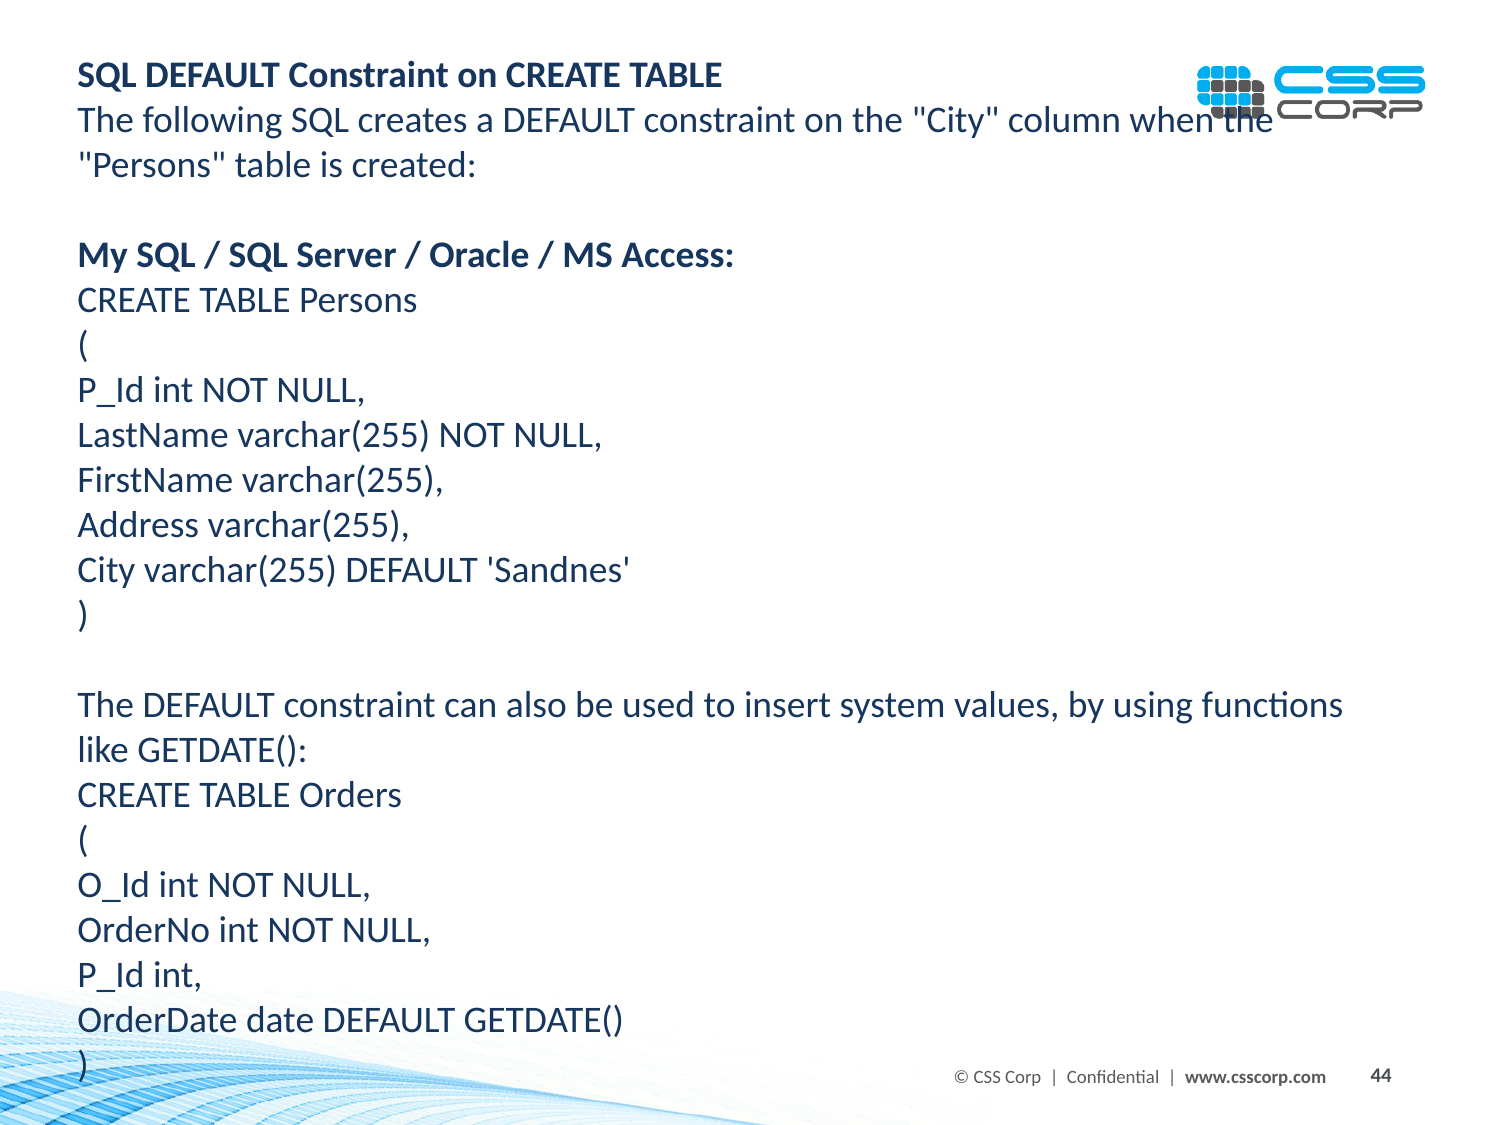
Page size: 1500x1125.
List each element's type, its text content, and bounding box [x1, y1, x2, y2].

picture [0, 987, 991, 1125]
picture [1363, 66, 1428, 119]
text_box SQL DEFAULT Constraint on CREATE TABLE The following SQL creates a DEFAULT constraint on the "City" column when the "Persons" table is created: My SQL / SQL Server / Oracle / MS Access: CREATE TABLE Persons ( P_Id int NOT NULL, LastName varchar(255) NOT NULL, FirstName varchar(255), Address varchar(255), City varchar(255) DEFAULT 'Sandnes' ) The DEFAULT constraint can also be used to insert system values, by using functions like GETDATE(): CREATE TABLE Orders ( O_Id int NOT NULL, OrderNo int NOT NULL, P_Id int, OrderDate date DEFAULT GETDATE() ) [62, 42, 1363, 1093]
